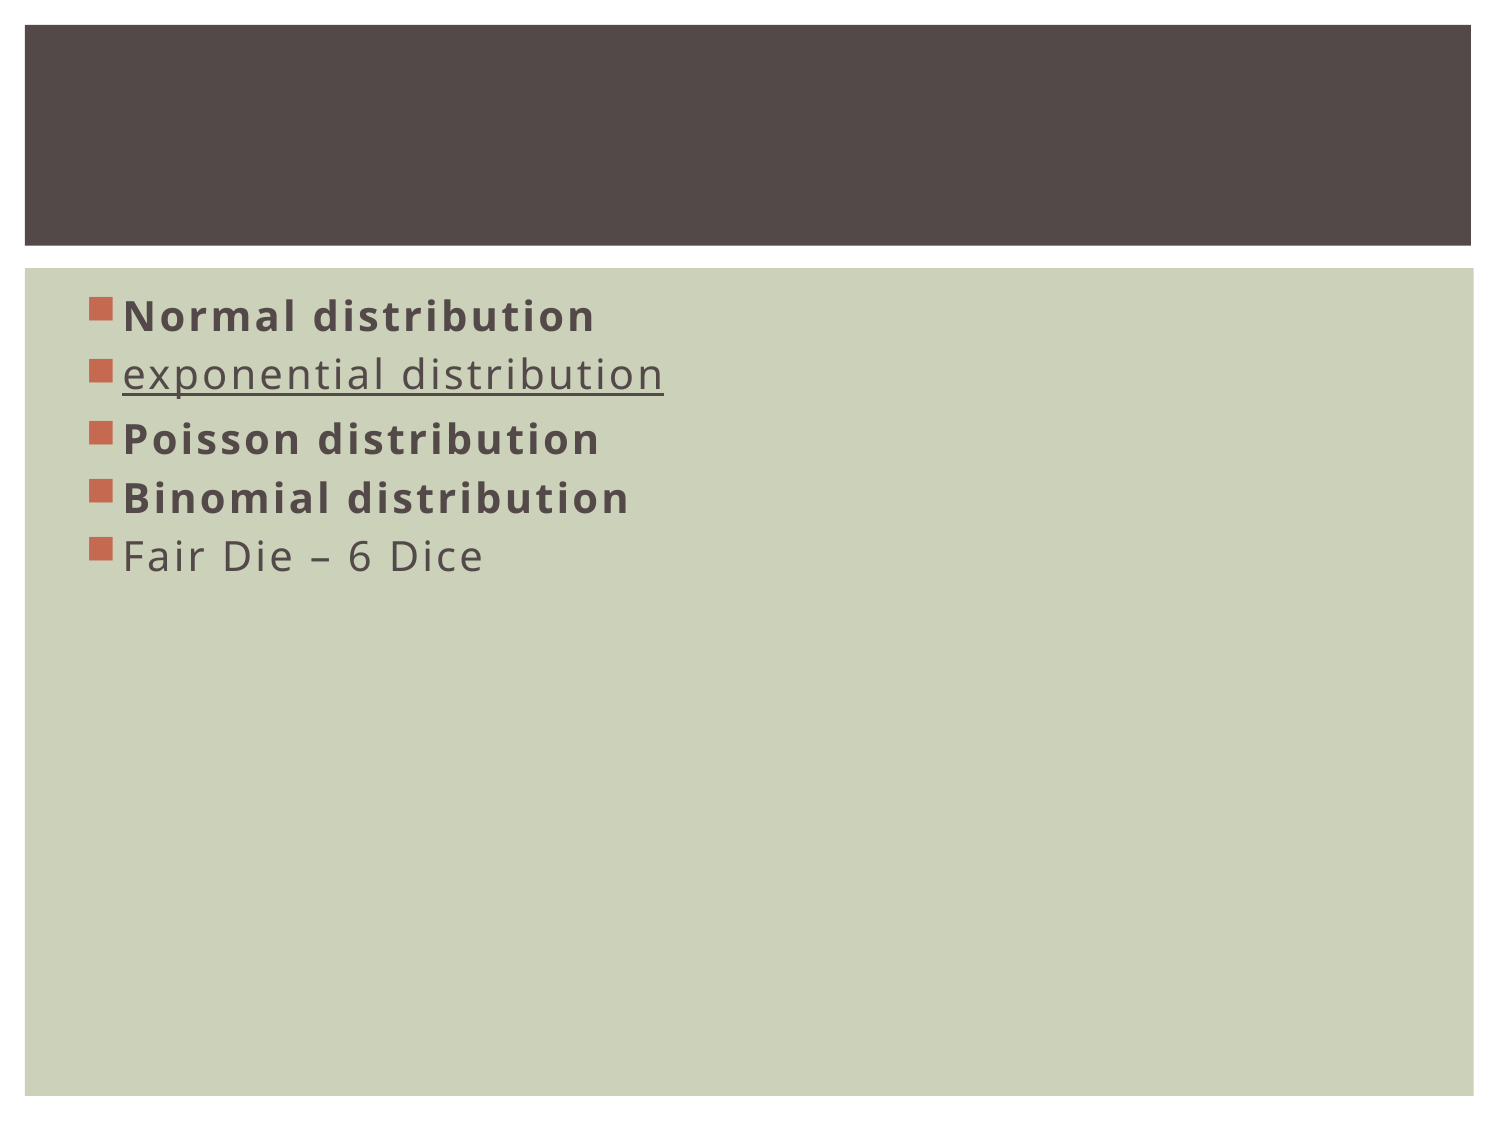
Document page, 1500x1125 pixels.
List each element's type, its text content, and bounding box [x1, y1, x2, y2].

list Normal distribution exponential distribution Poisson distribution Binomial distribution Fair Die – 6 Dice [62, 281, 1442, 1005]
